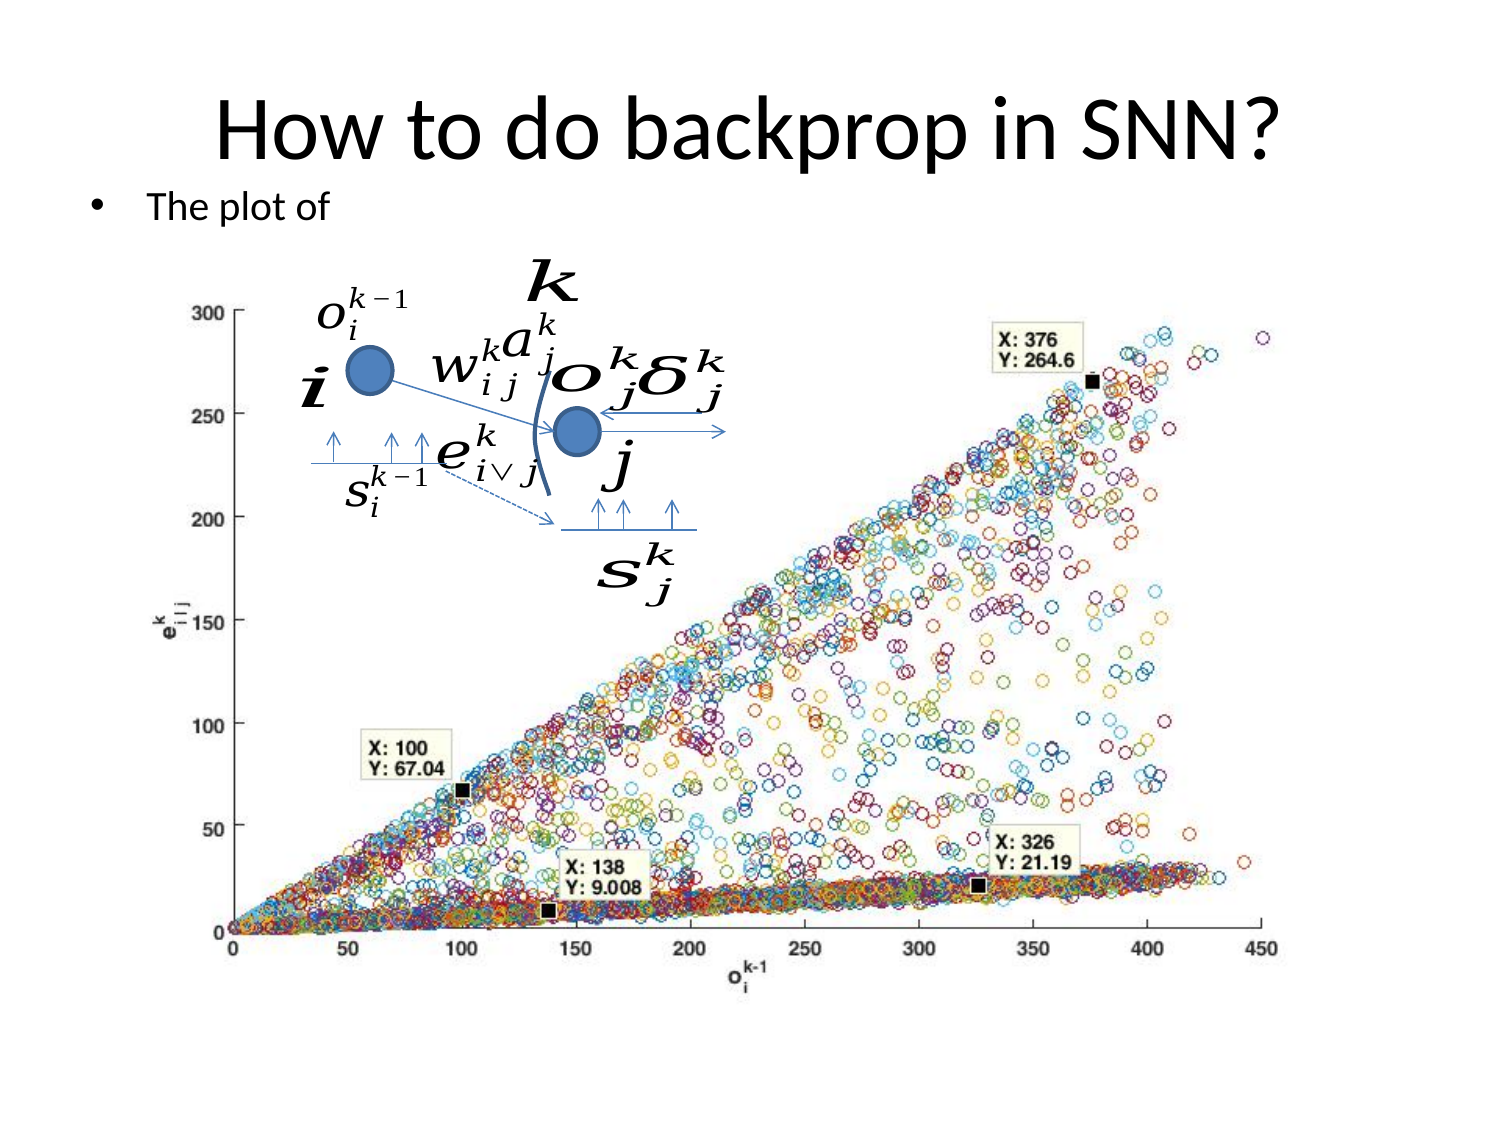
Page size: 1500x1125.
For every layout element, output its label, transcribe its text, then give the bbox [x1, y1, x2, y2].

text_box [295, 253, 727, 608]
picture [62, 253, 1390, 1012]
title How to do backprop in SNN? [75, 45, 1425, 200]
